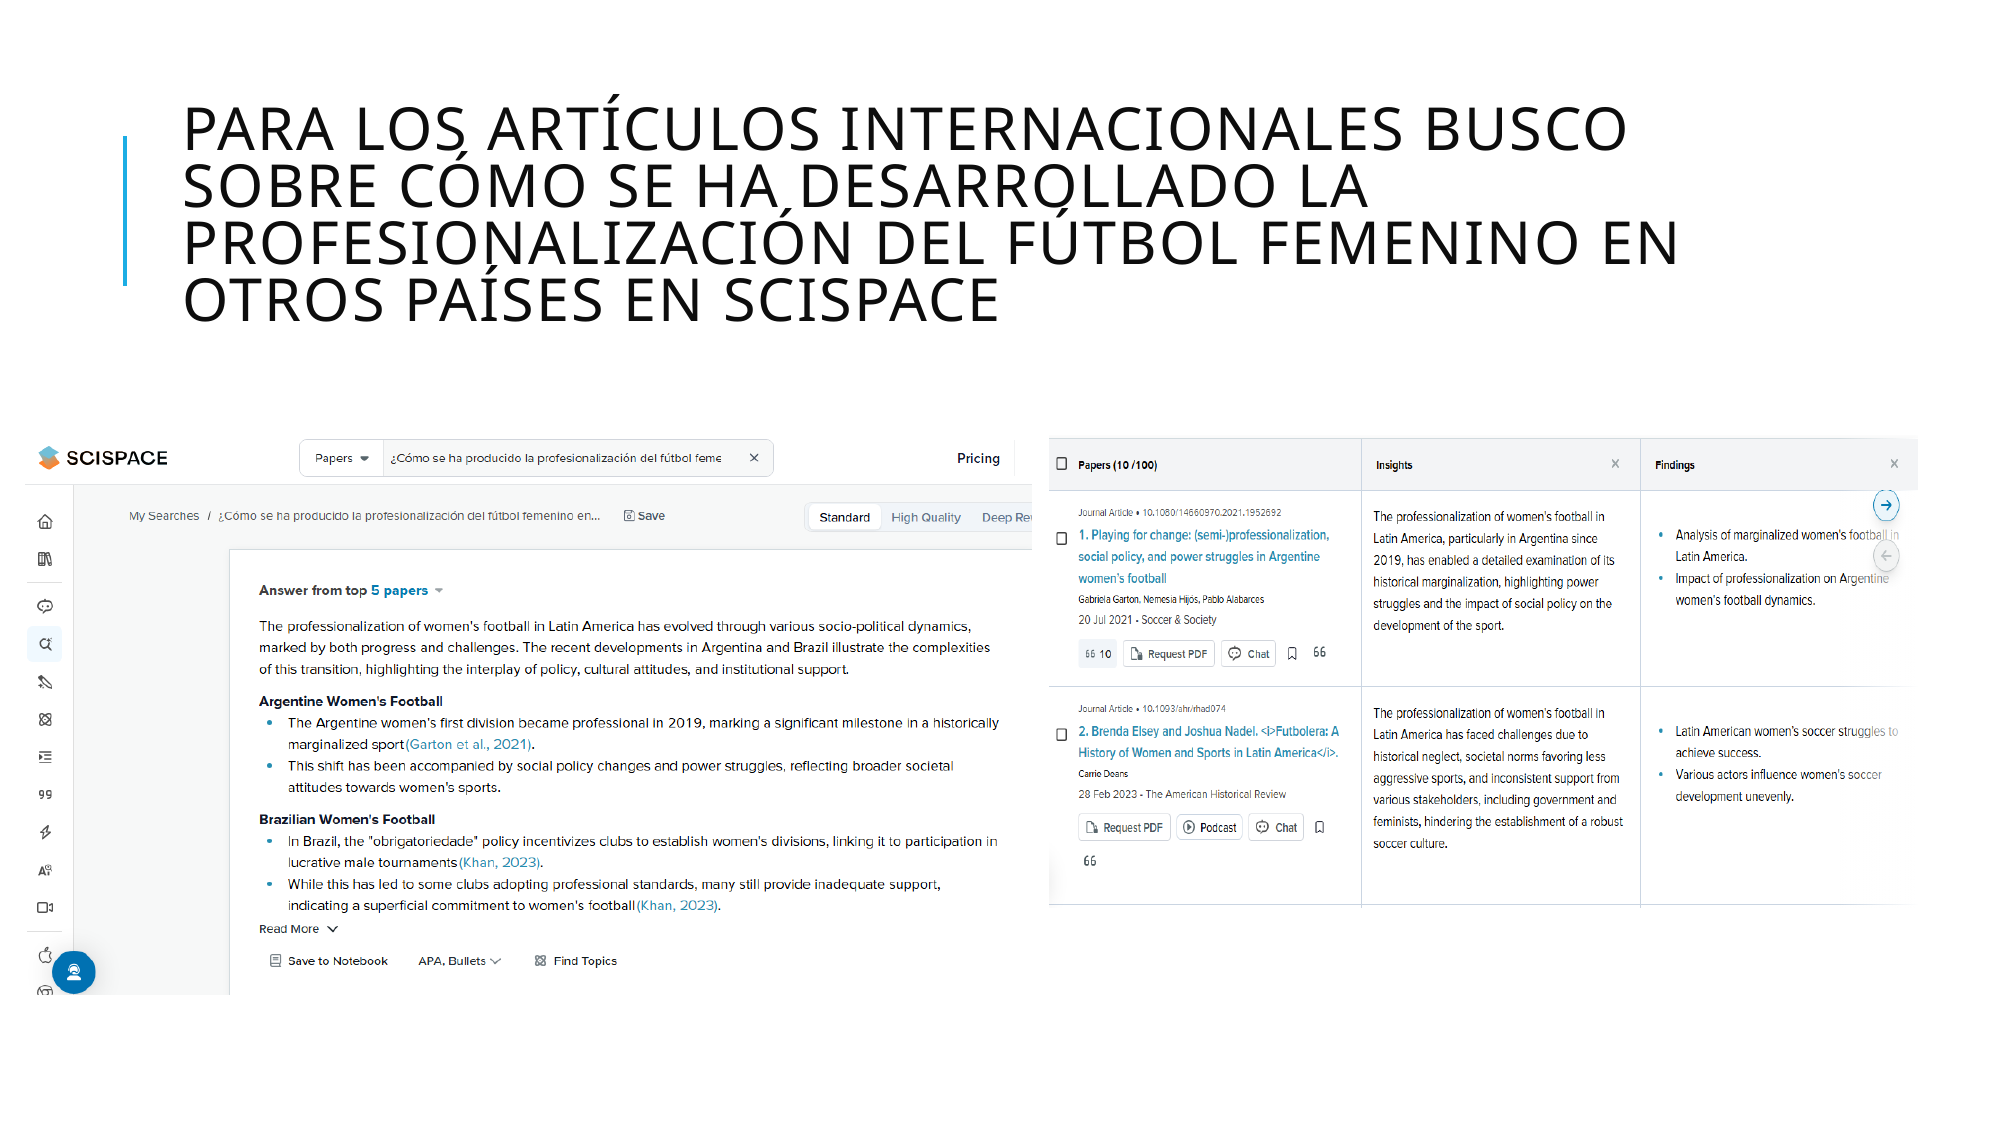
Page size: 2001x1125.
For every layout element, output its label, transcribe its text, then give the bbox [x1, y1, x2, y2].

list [25, 435, 1032, 995]
picture [1049, 435, 1918, 908]
title Para los artículos internacionales busco sobre cómo se ha desarrollado la profesionalización del fútbol femenino en otros países en Scispace [168, 96, 1763, 342]
